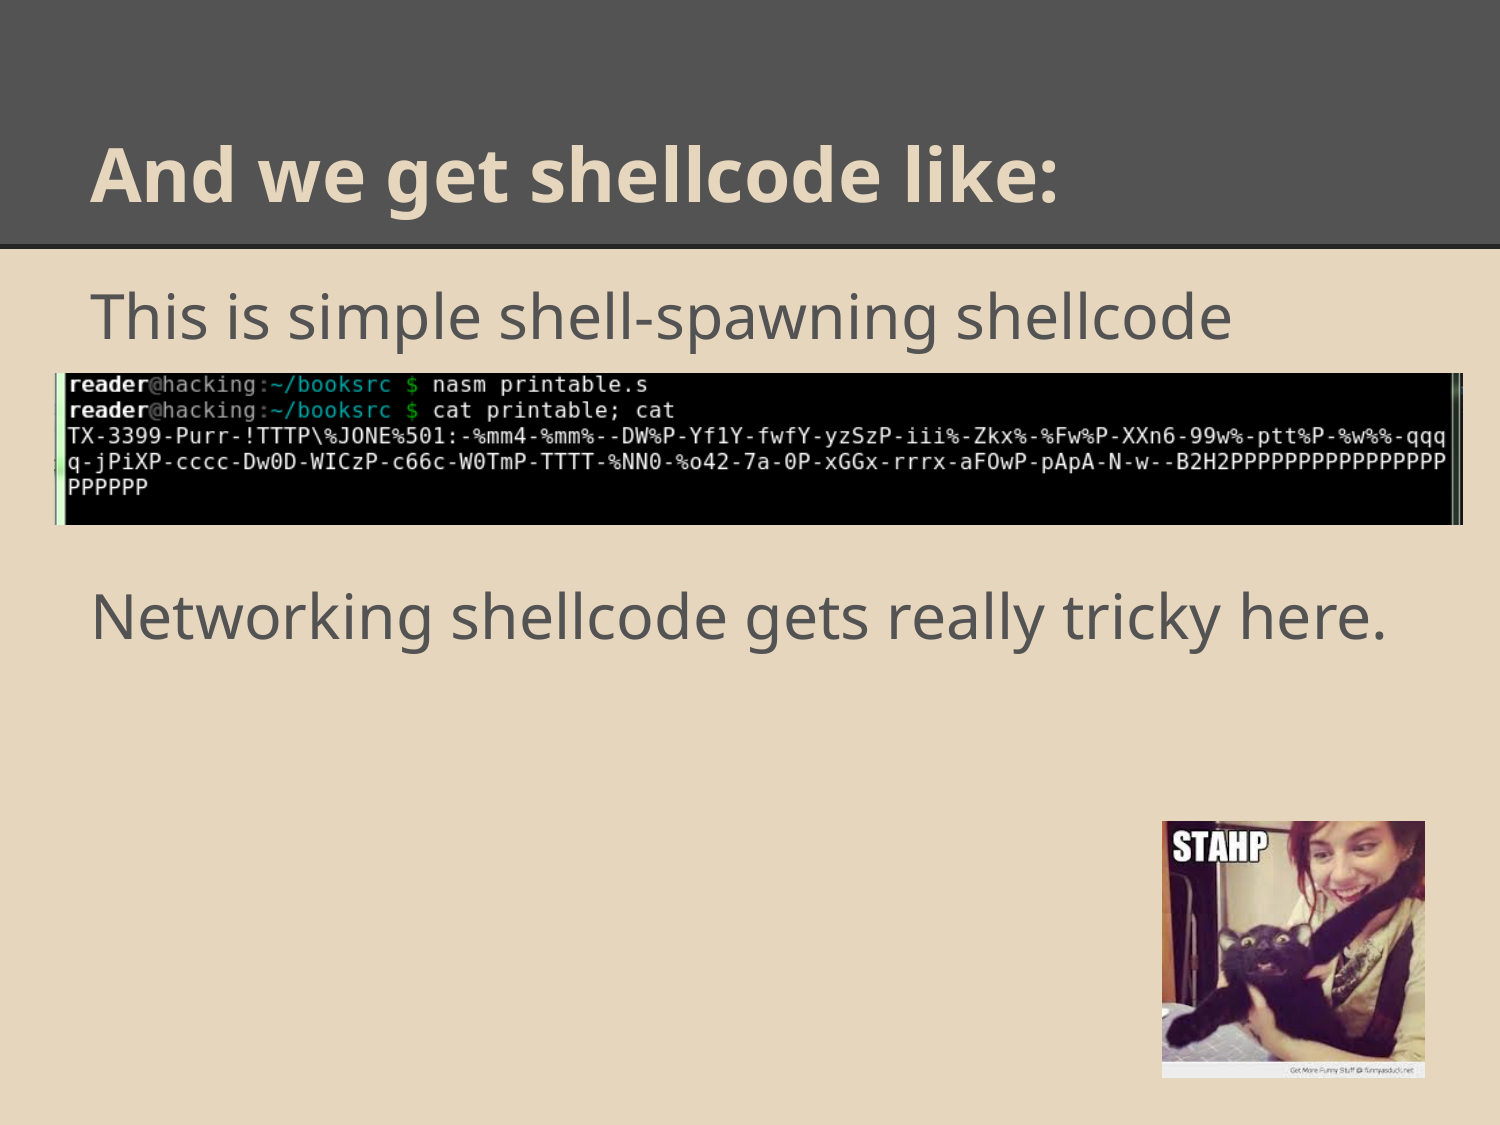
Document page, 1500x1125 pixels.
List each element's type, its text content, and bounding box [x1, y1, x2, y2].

list This is simple shell-spawning shellcode Networking shellcode gets really tricky here. [75, 262, 1425, 372]
picture [54, 373, 1463, 526]
list This is simple shell-spawning shellcode Networking shellcode gets really tricky here. [75, 533, 1425, 1078]
title And we get shellcode like: [75, 45, 1425, 233]
picture [1162, 820, 1426, 1078]
